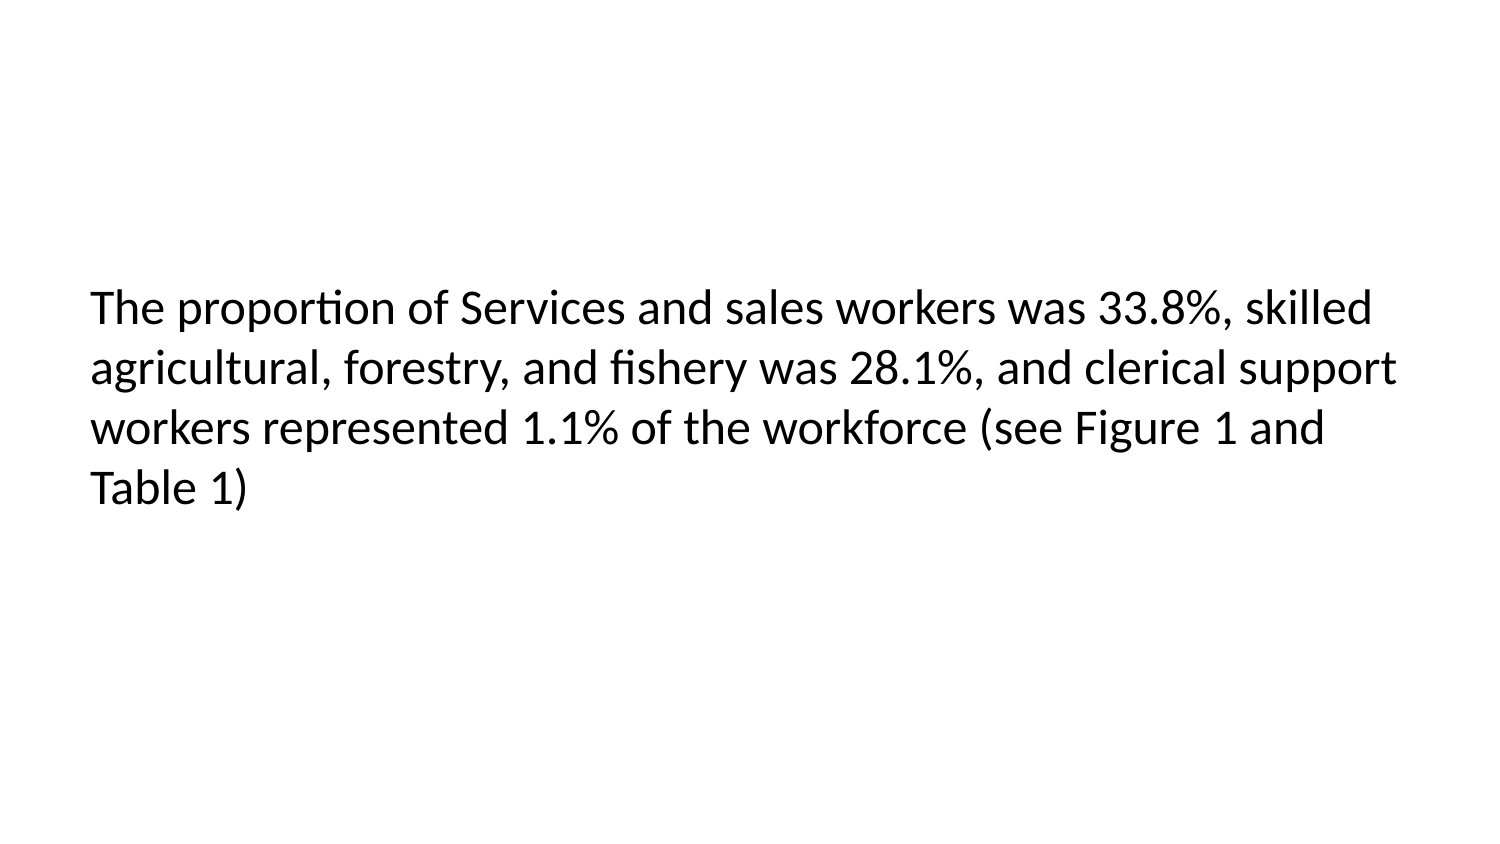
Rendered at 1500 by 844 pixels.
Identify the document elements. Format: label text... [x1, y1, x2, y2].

list The proportion of Services and sales workers was 33.8%, skilled agricultural, forestry, and fishery was 28.1%, and clerical support workers represented 1.1% of the workforce (see Figure 1 and Table 1) [75, 196, 1425, 754]
